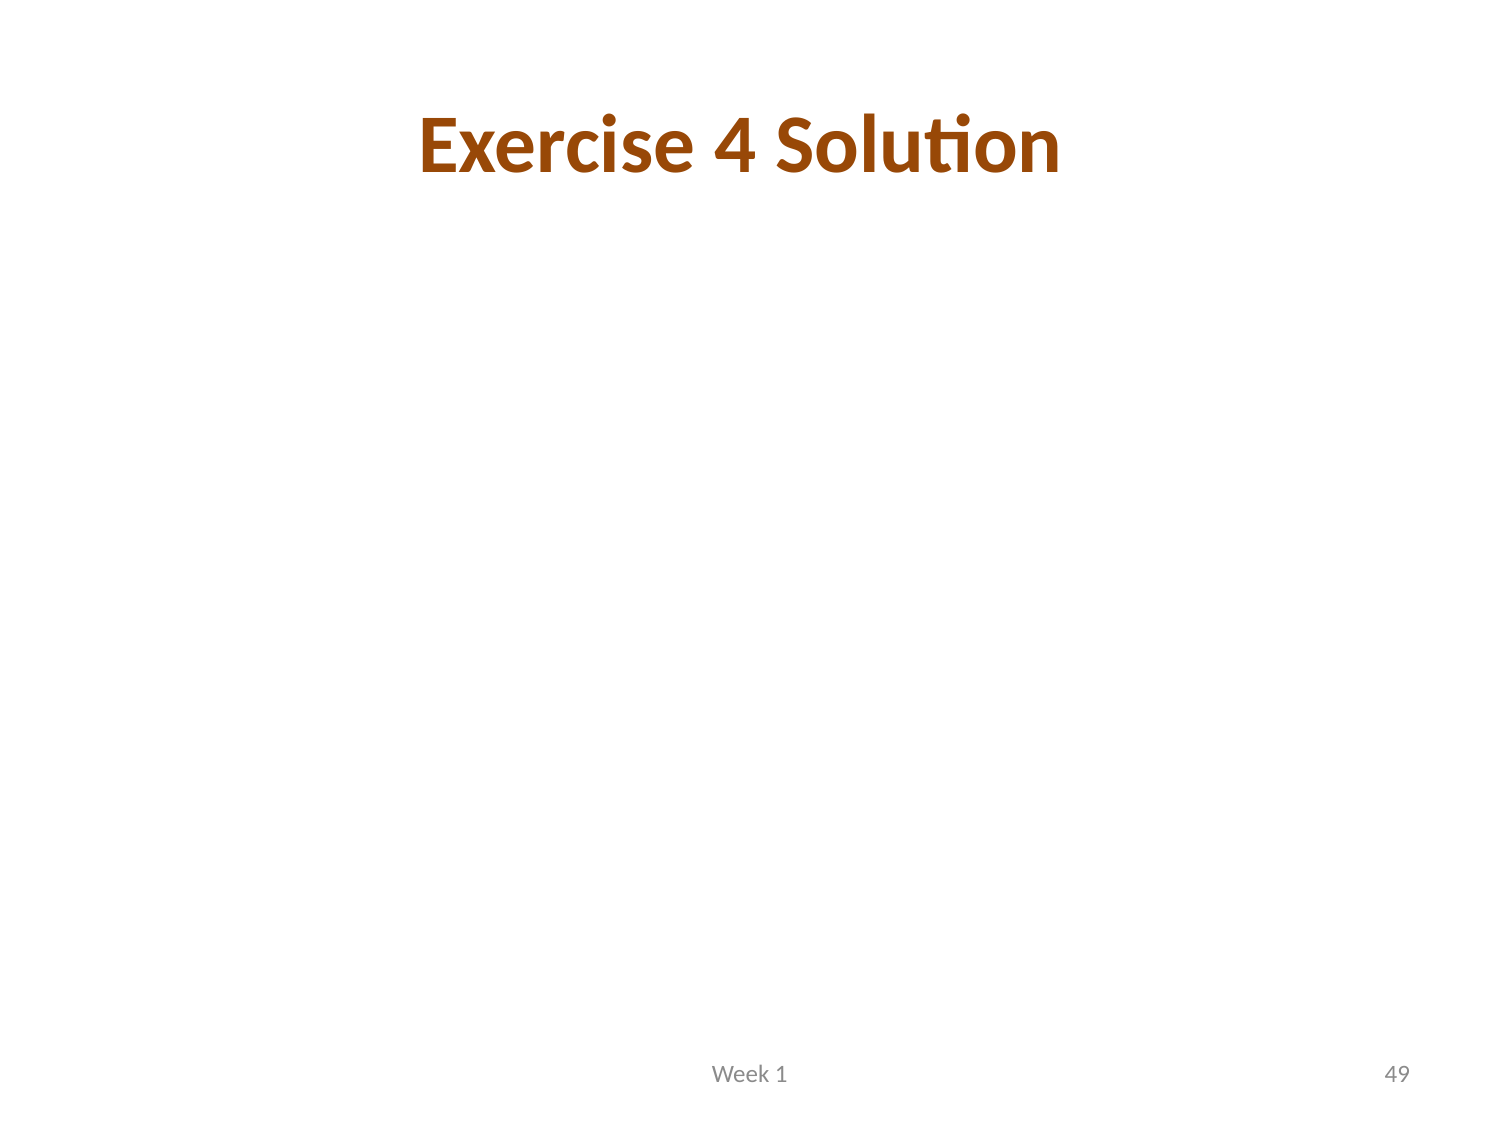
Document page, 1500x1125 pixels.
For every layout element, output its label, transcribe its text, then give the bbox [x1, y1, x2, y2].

slide_number 49 [1074, 1042, 1425, 1103]
footer Week 1 [512, 1042, 988, 1103]
title Exercise 4 Solution [75, 45, 1425, 233]
